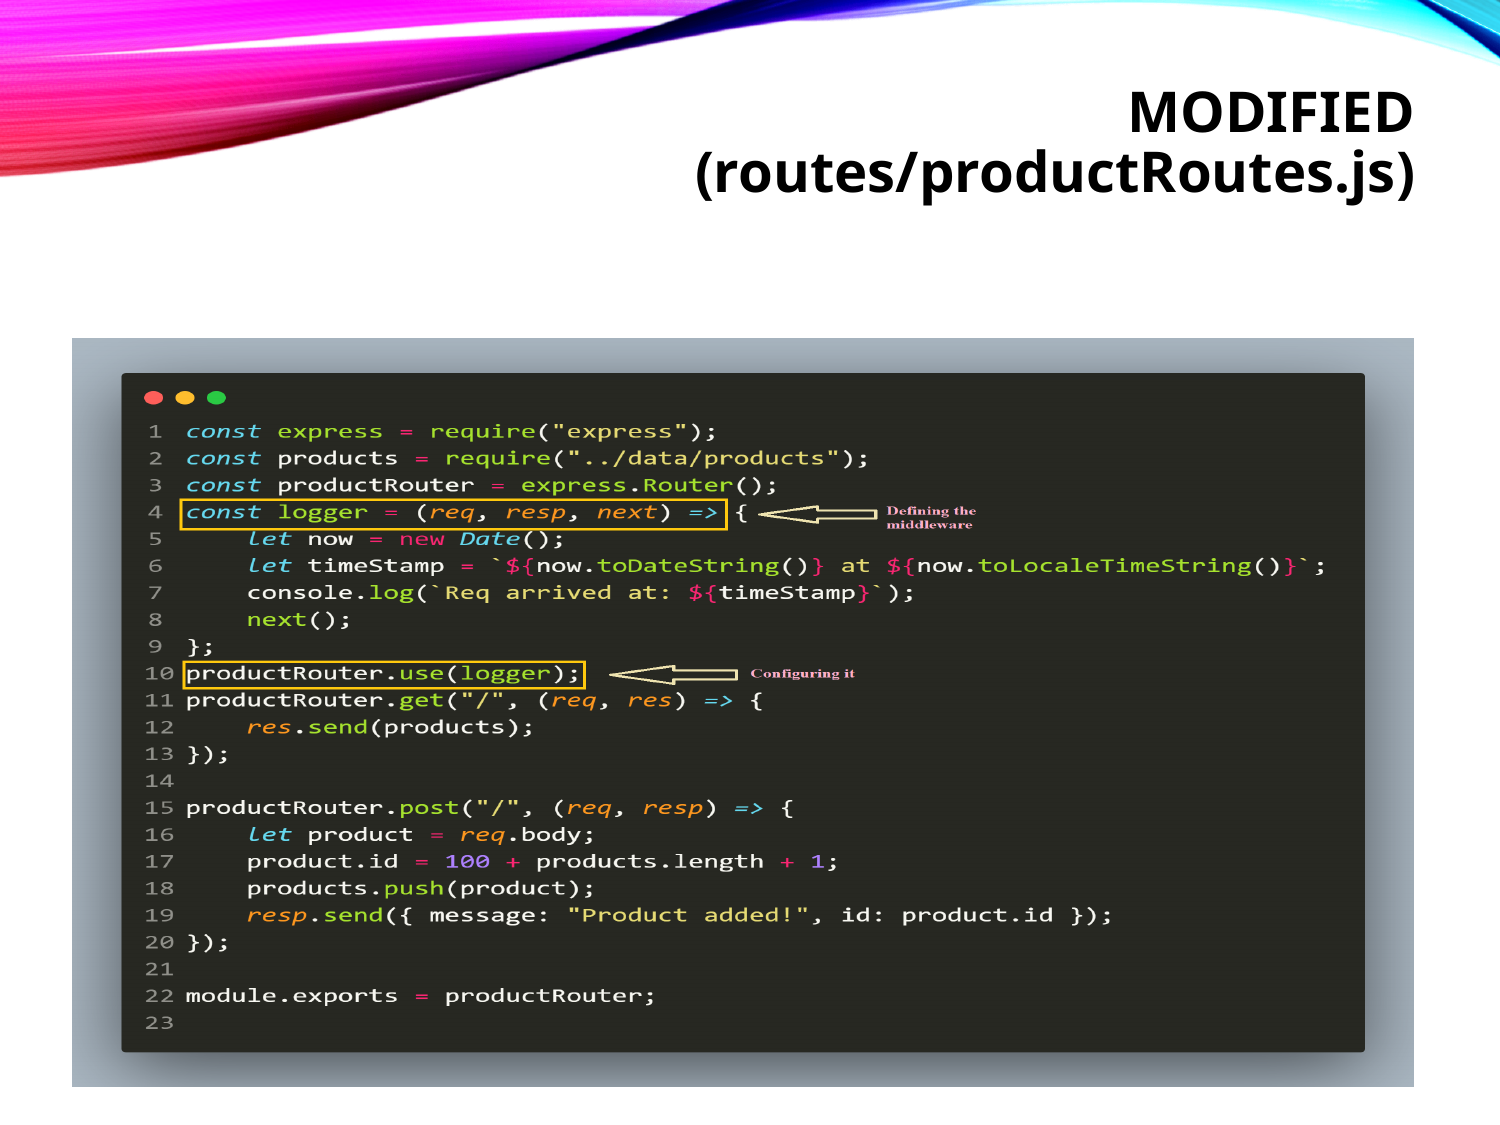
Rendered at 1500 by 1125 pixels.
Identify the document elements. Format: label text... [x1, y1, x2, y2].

picture [0, 0, 1500, 178]
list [71, 337, 1414, 1088]
title modified (routes/productRoutes.js) [383, 38, 1431, 251]
